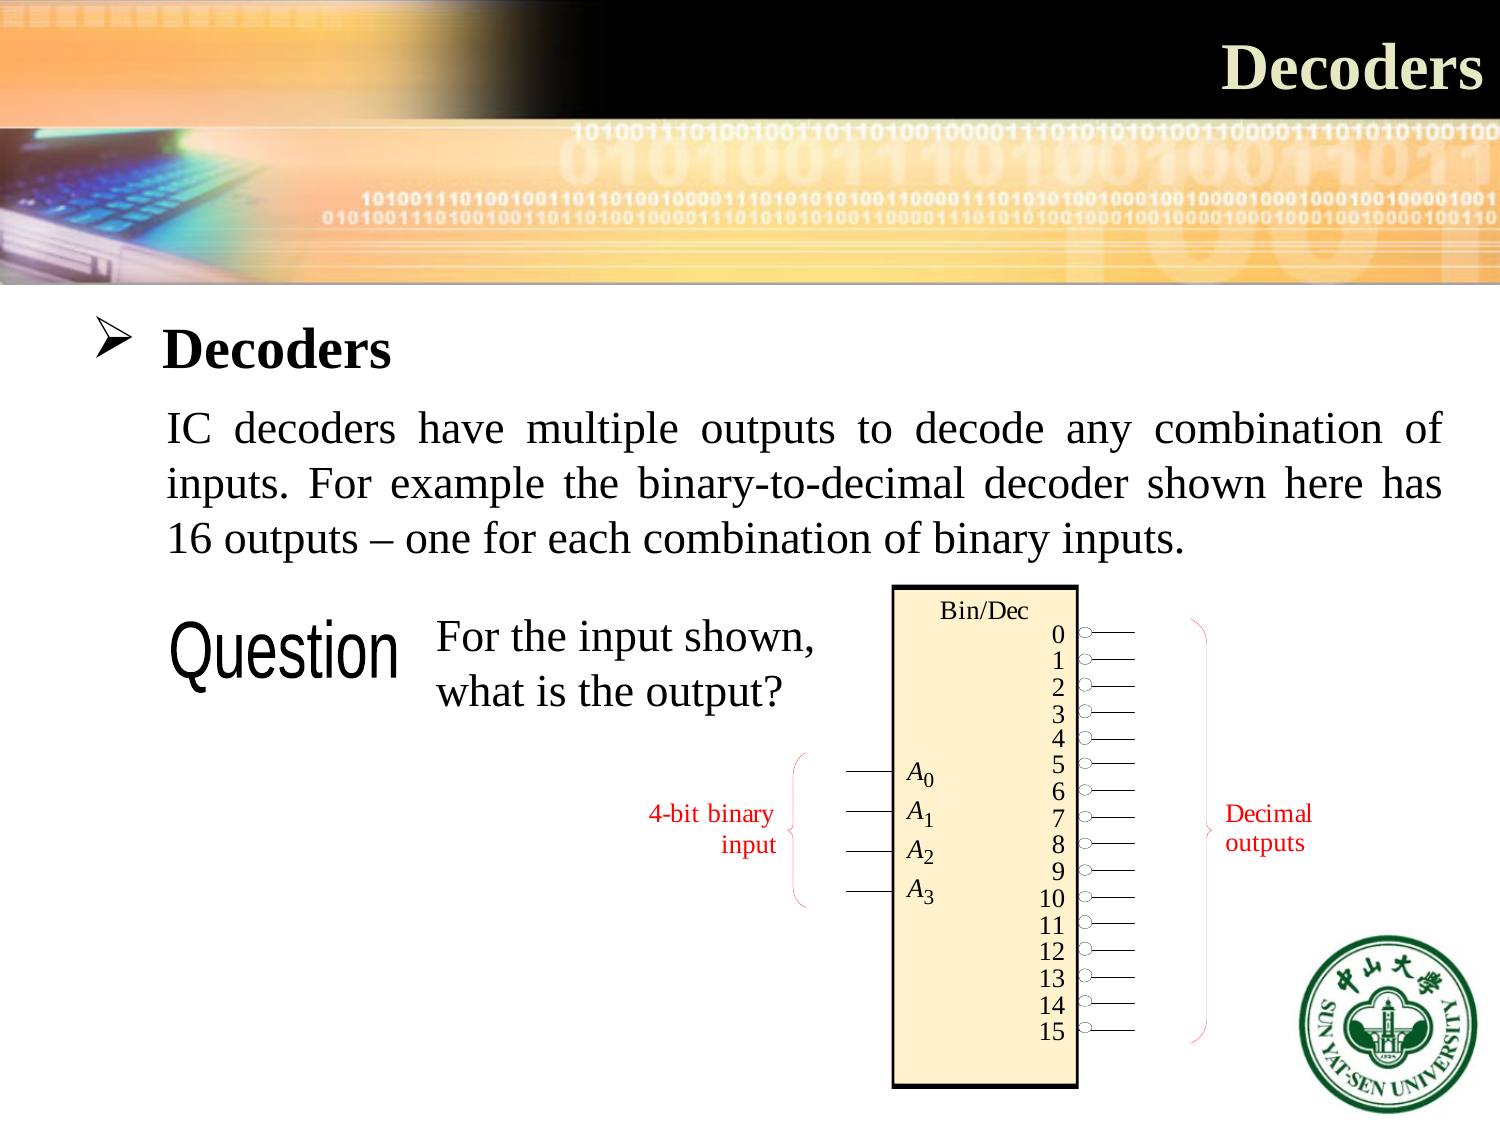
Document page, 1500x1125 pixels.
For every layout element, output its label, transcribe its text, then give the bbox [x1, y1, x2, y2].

picture [1293, 930, 1489, 1118]
picture [0, 1, 1500, 285]
text_box Decoders [76, 302, 1471, 409]
text_box IC decoders have multiple outputs to decode any combination of inputs. For example the binary-to-decimal decoder shown here has 16 outputs – one for each combination of binary inputs. [151, 390, 1459, 571]
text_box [645, 581, 1322, 1095]
title Decoders [212, 1, 1500, 126]
text_box For the input shown, what is the output? [421, 597, 640, 723]
